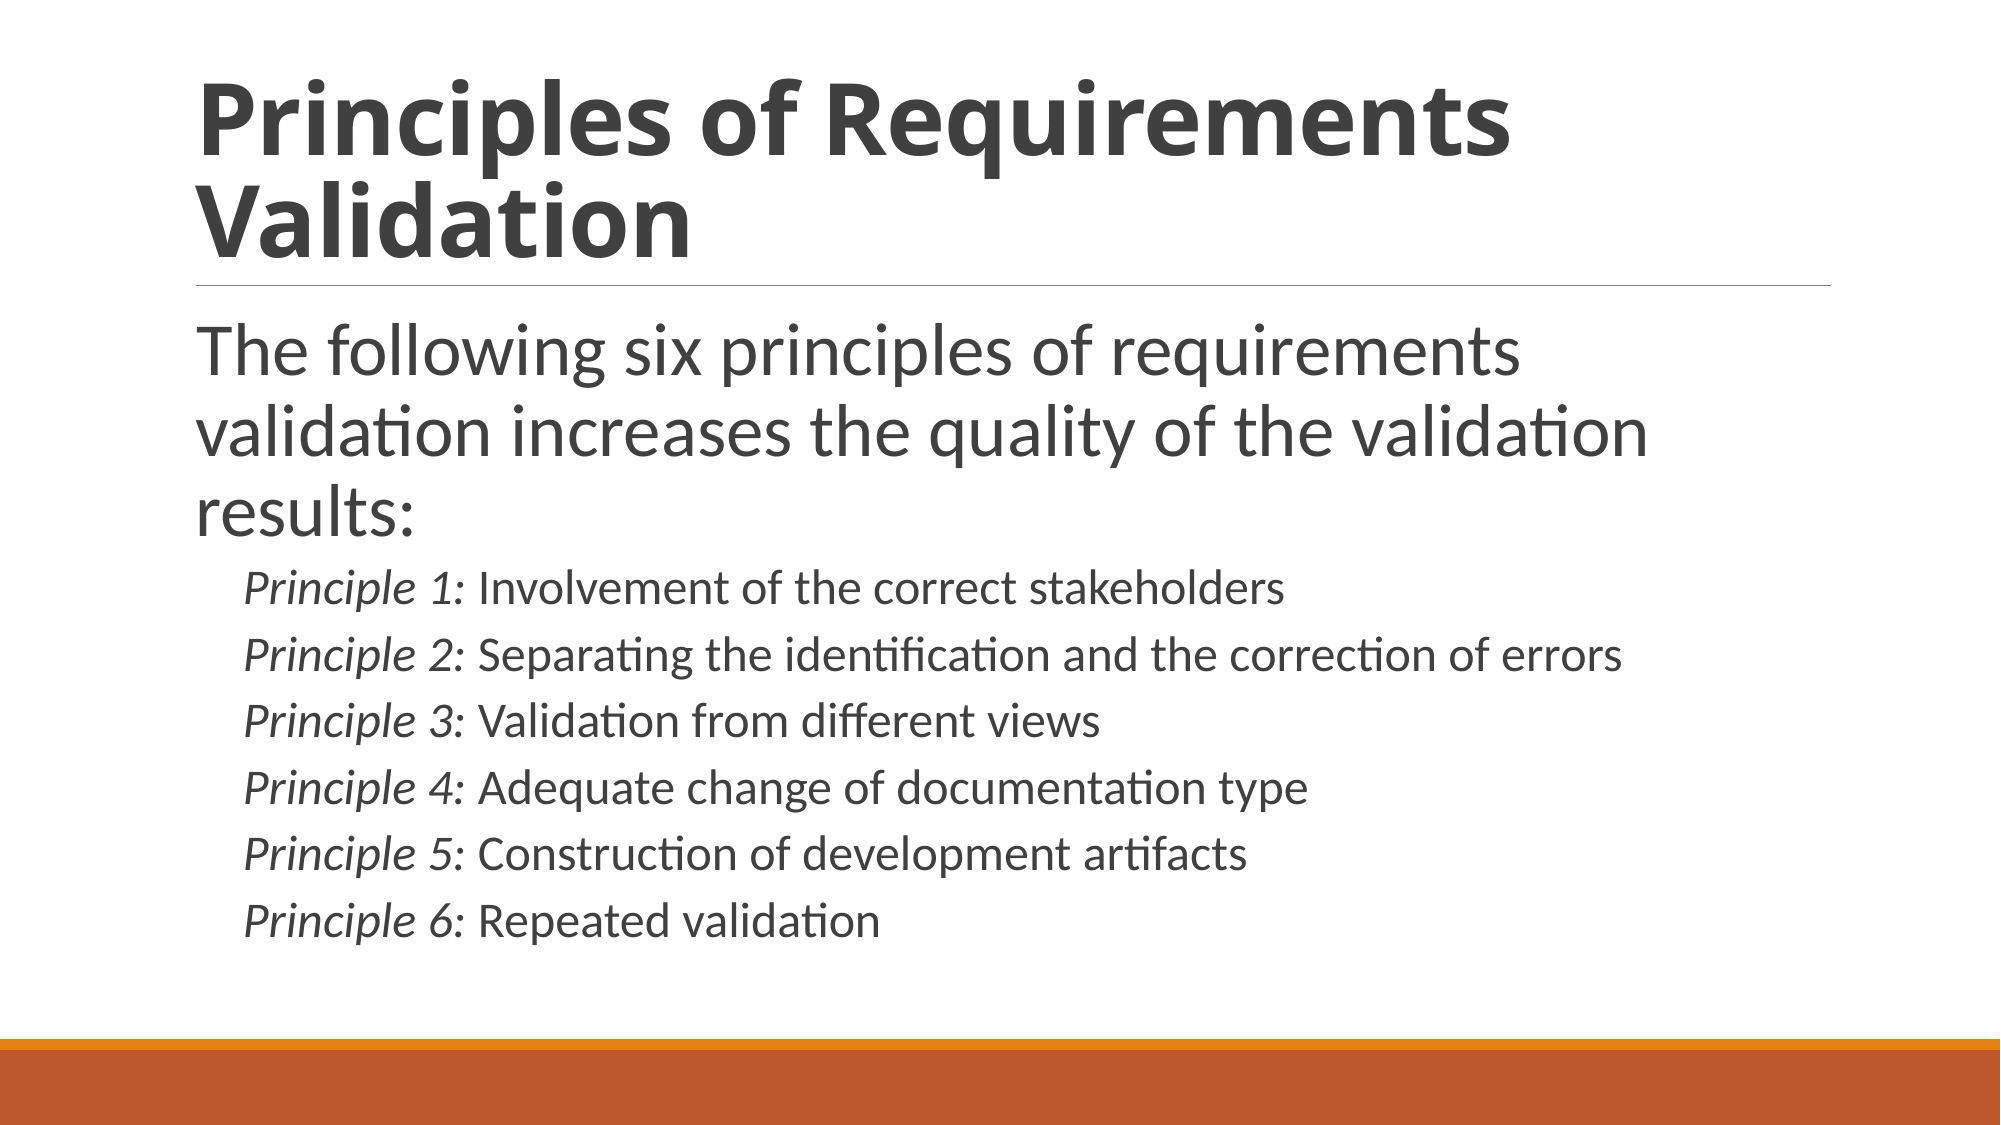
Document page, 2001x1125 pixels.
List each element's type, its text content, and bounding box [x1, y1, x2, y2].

list The following six principles of requirements validation increases the quality of the validation results: Principle 1: Involvement of the correct stakeholders Principle 2: Separating the identification and the correction of errors Principle 3: Validation from different views Principle 4: Adequate change of documentation type Principle 5: Construction of development artifacts Principle 6: Repeated validation [180, 302, 1830, 963]
title Principles of Requirements Validation [180, 47, 1830, 285]
